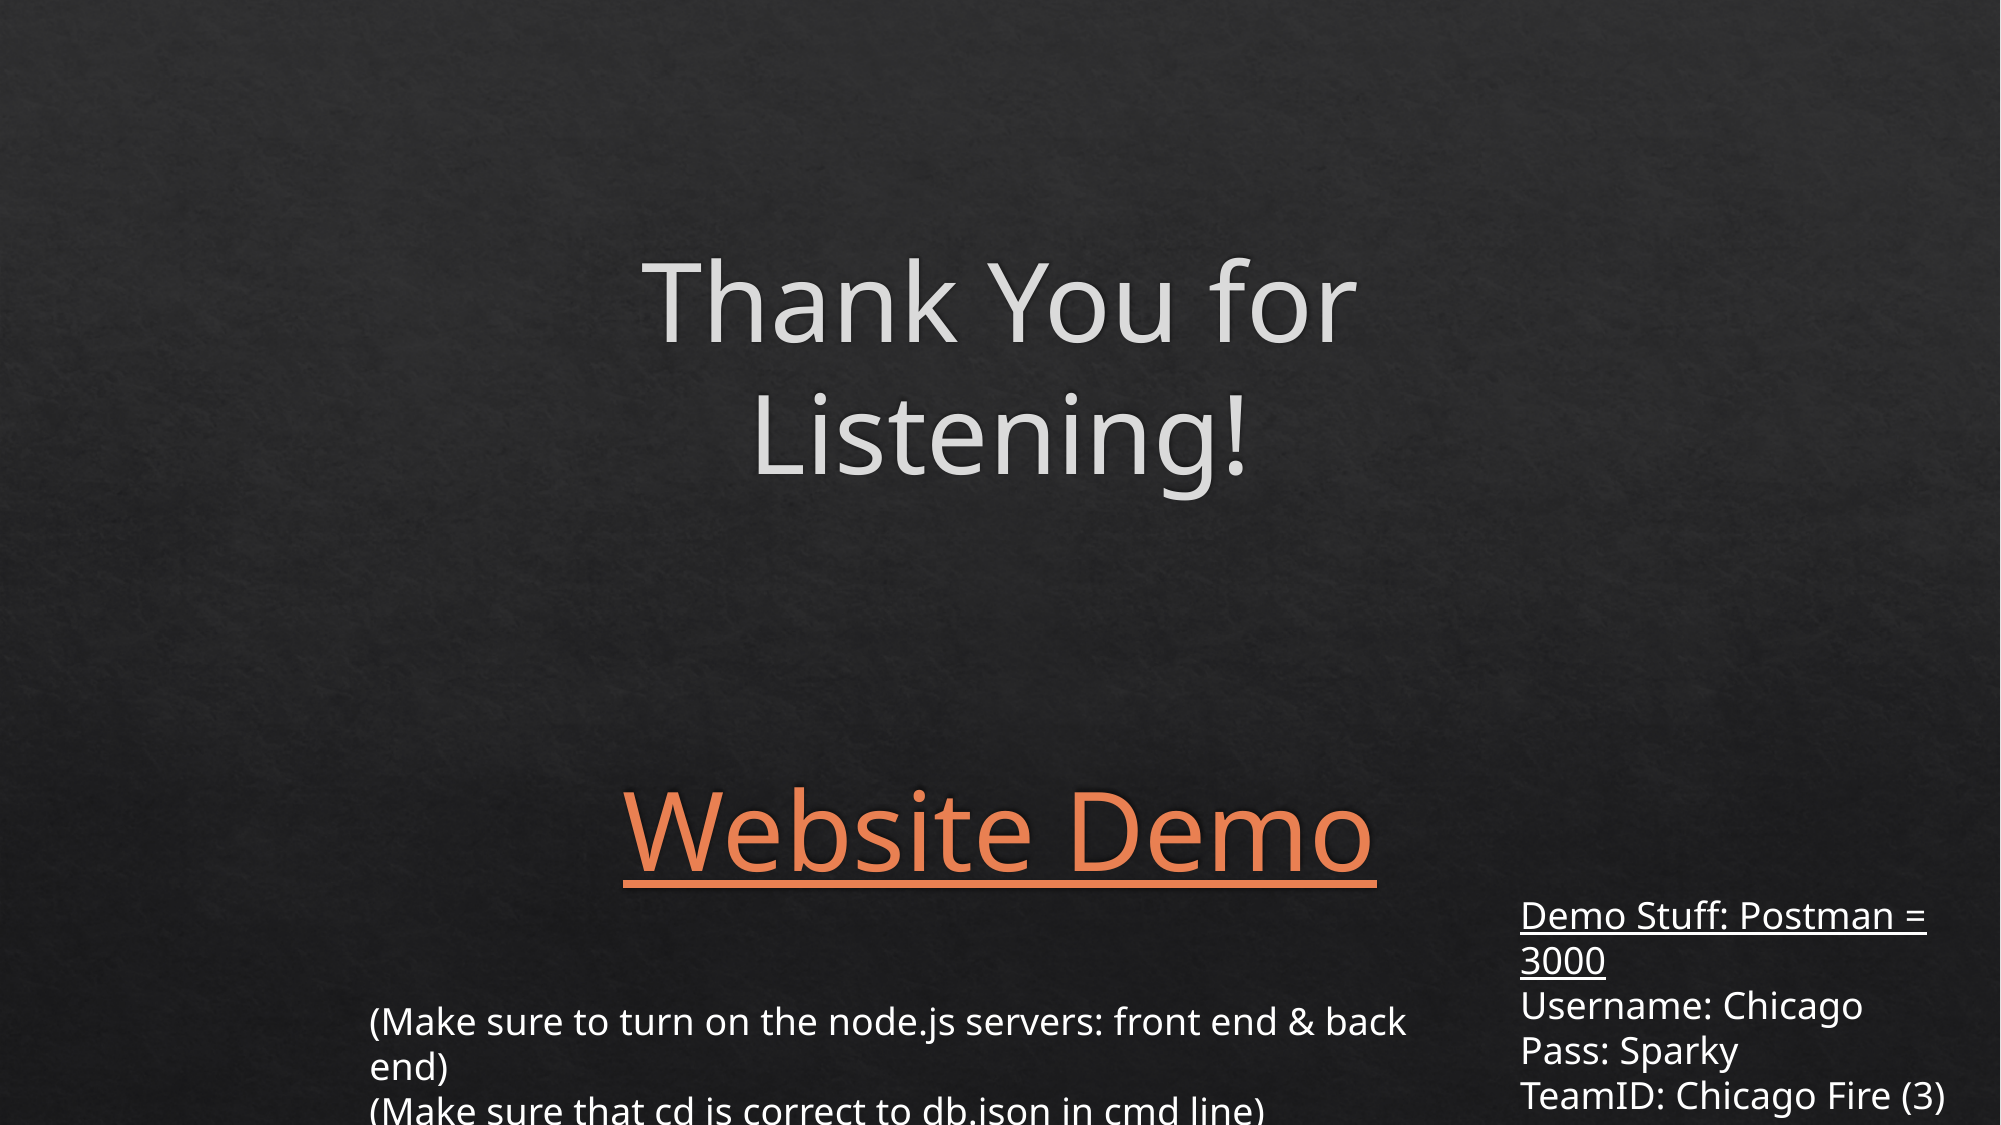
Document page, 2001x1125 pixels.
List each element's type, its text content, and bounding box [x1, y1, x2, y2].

text_box (Make sure to turn on the node.js servers: front end & back end) (Make sure that cd is correct to db.json in cmd line) [354, 990, 1437, 1125]
title Thank You for Listening! Website Demo [605, 218, 1395, 919]
text_box Demo Stuff: Postman = 3000 Username: Chicago Pass: Sparky TeamID: Chicago Fire (3) NewPass: 90210 [1505, 884, 2000, 1125]
